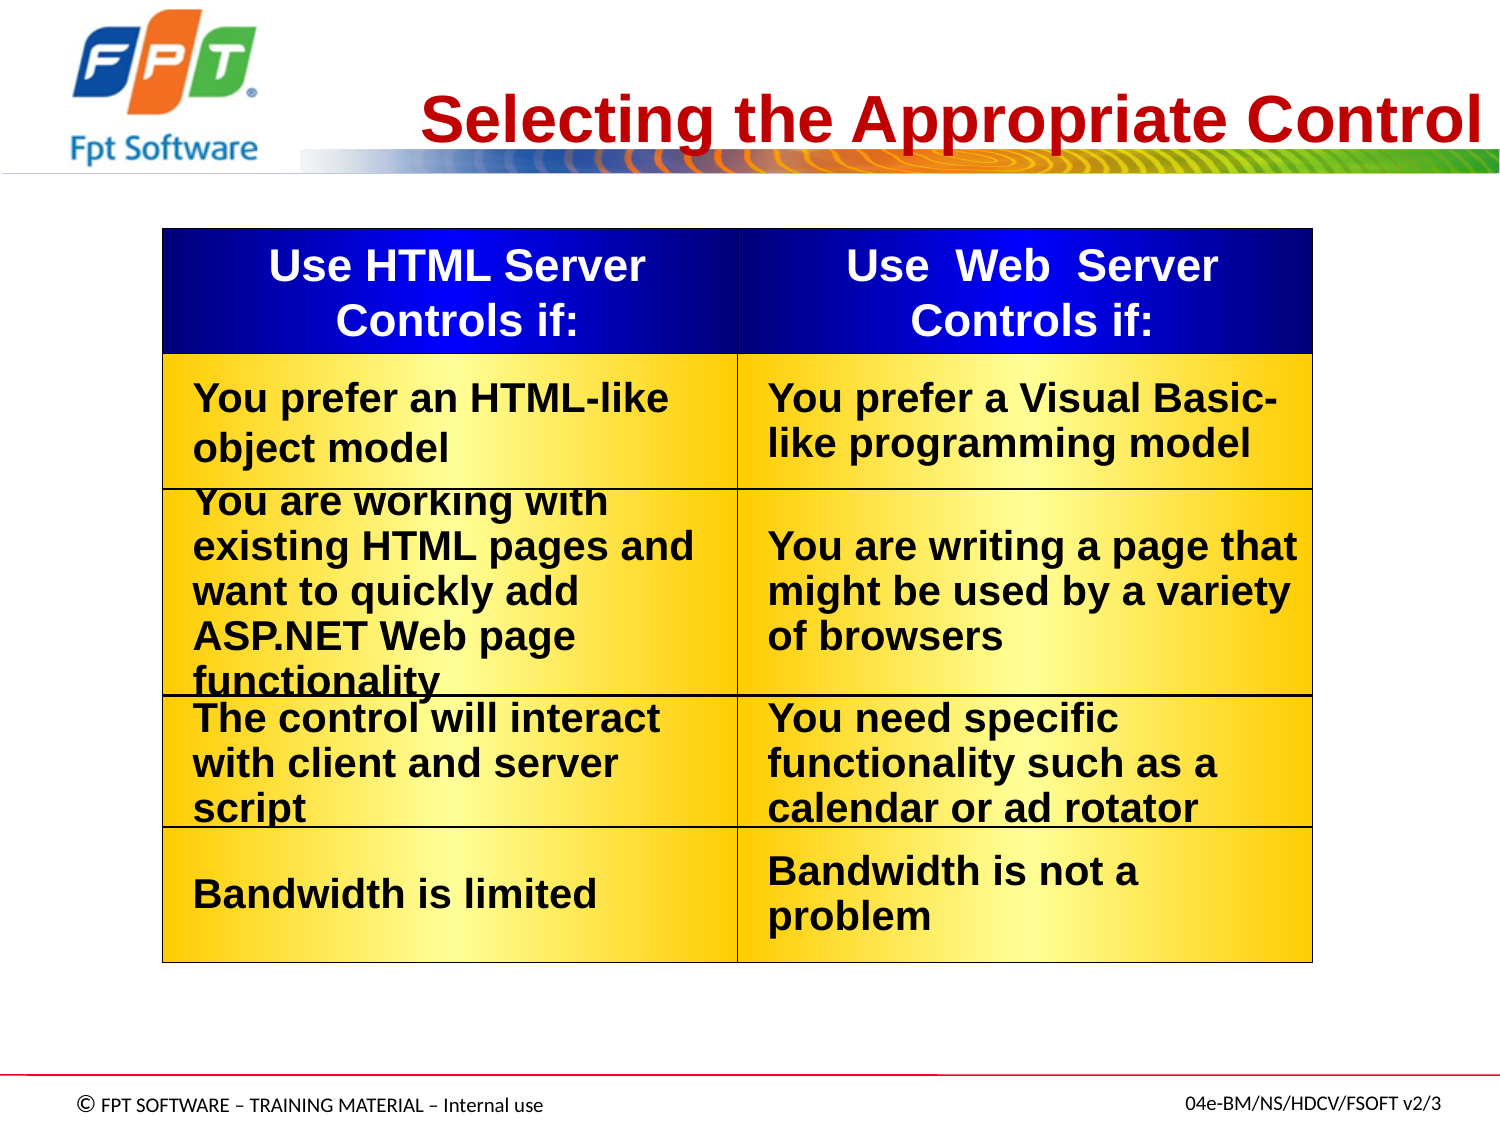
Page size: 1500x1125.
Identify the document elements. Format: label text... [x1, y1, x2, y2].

text_box You prefer a Visual Basic-like programming model [738, 354, 1313, 489]
text_box You prefer an HTML-like object model [162, 354, 738, 489]
text_box You are working with existing HTML pages and want to quickly add ASP.NET Web page functionality [162, 489, 738, 695]
picture [0, 8, 1500, 300]
text_box Bandwidth is limited [162, 826, 738, 963]
text_box You are writing a page that might be used by a variety of browsers [738, 489, 1313, 695]
text_box Bandwidth is not a problem [738, 826, 1313, 963]
title Selecting the Appropriate Control [156, 25, 1500, 164]
text_box You need specific functionality such as a calendar or ad rotator [738, 695, 1313, 826]
text_box Use HTML Server Controls if: [162, 228, 738, 354]
text_box The control will interact with client and server script [162, 695, 738, 826]
text_box Use Web Server Controls if: [738, 228, 1313, 354]
